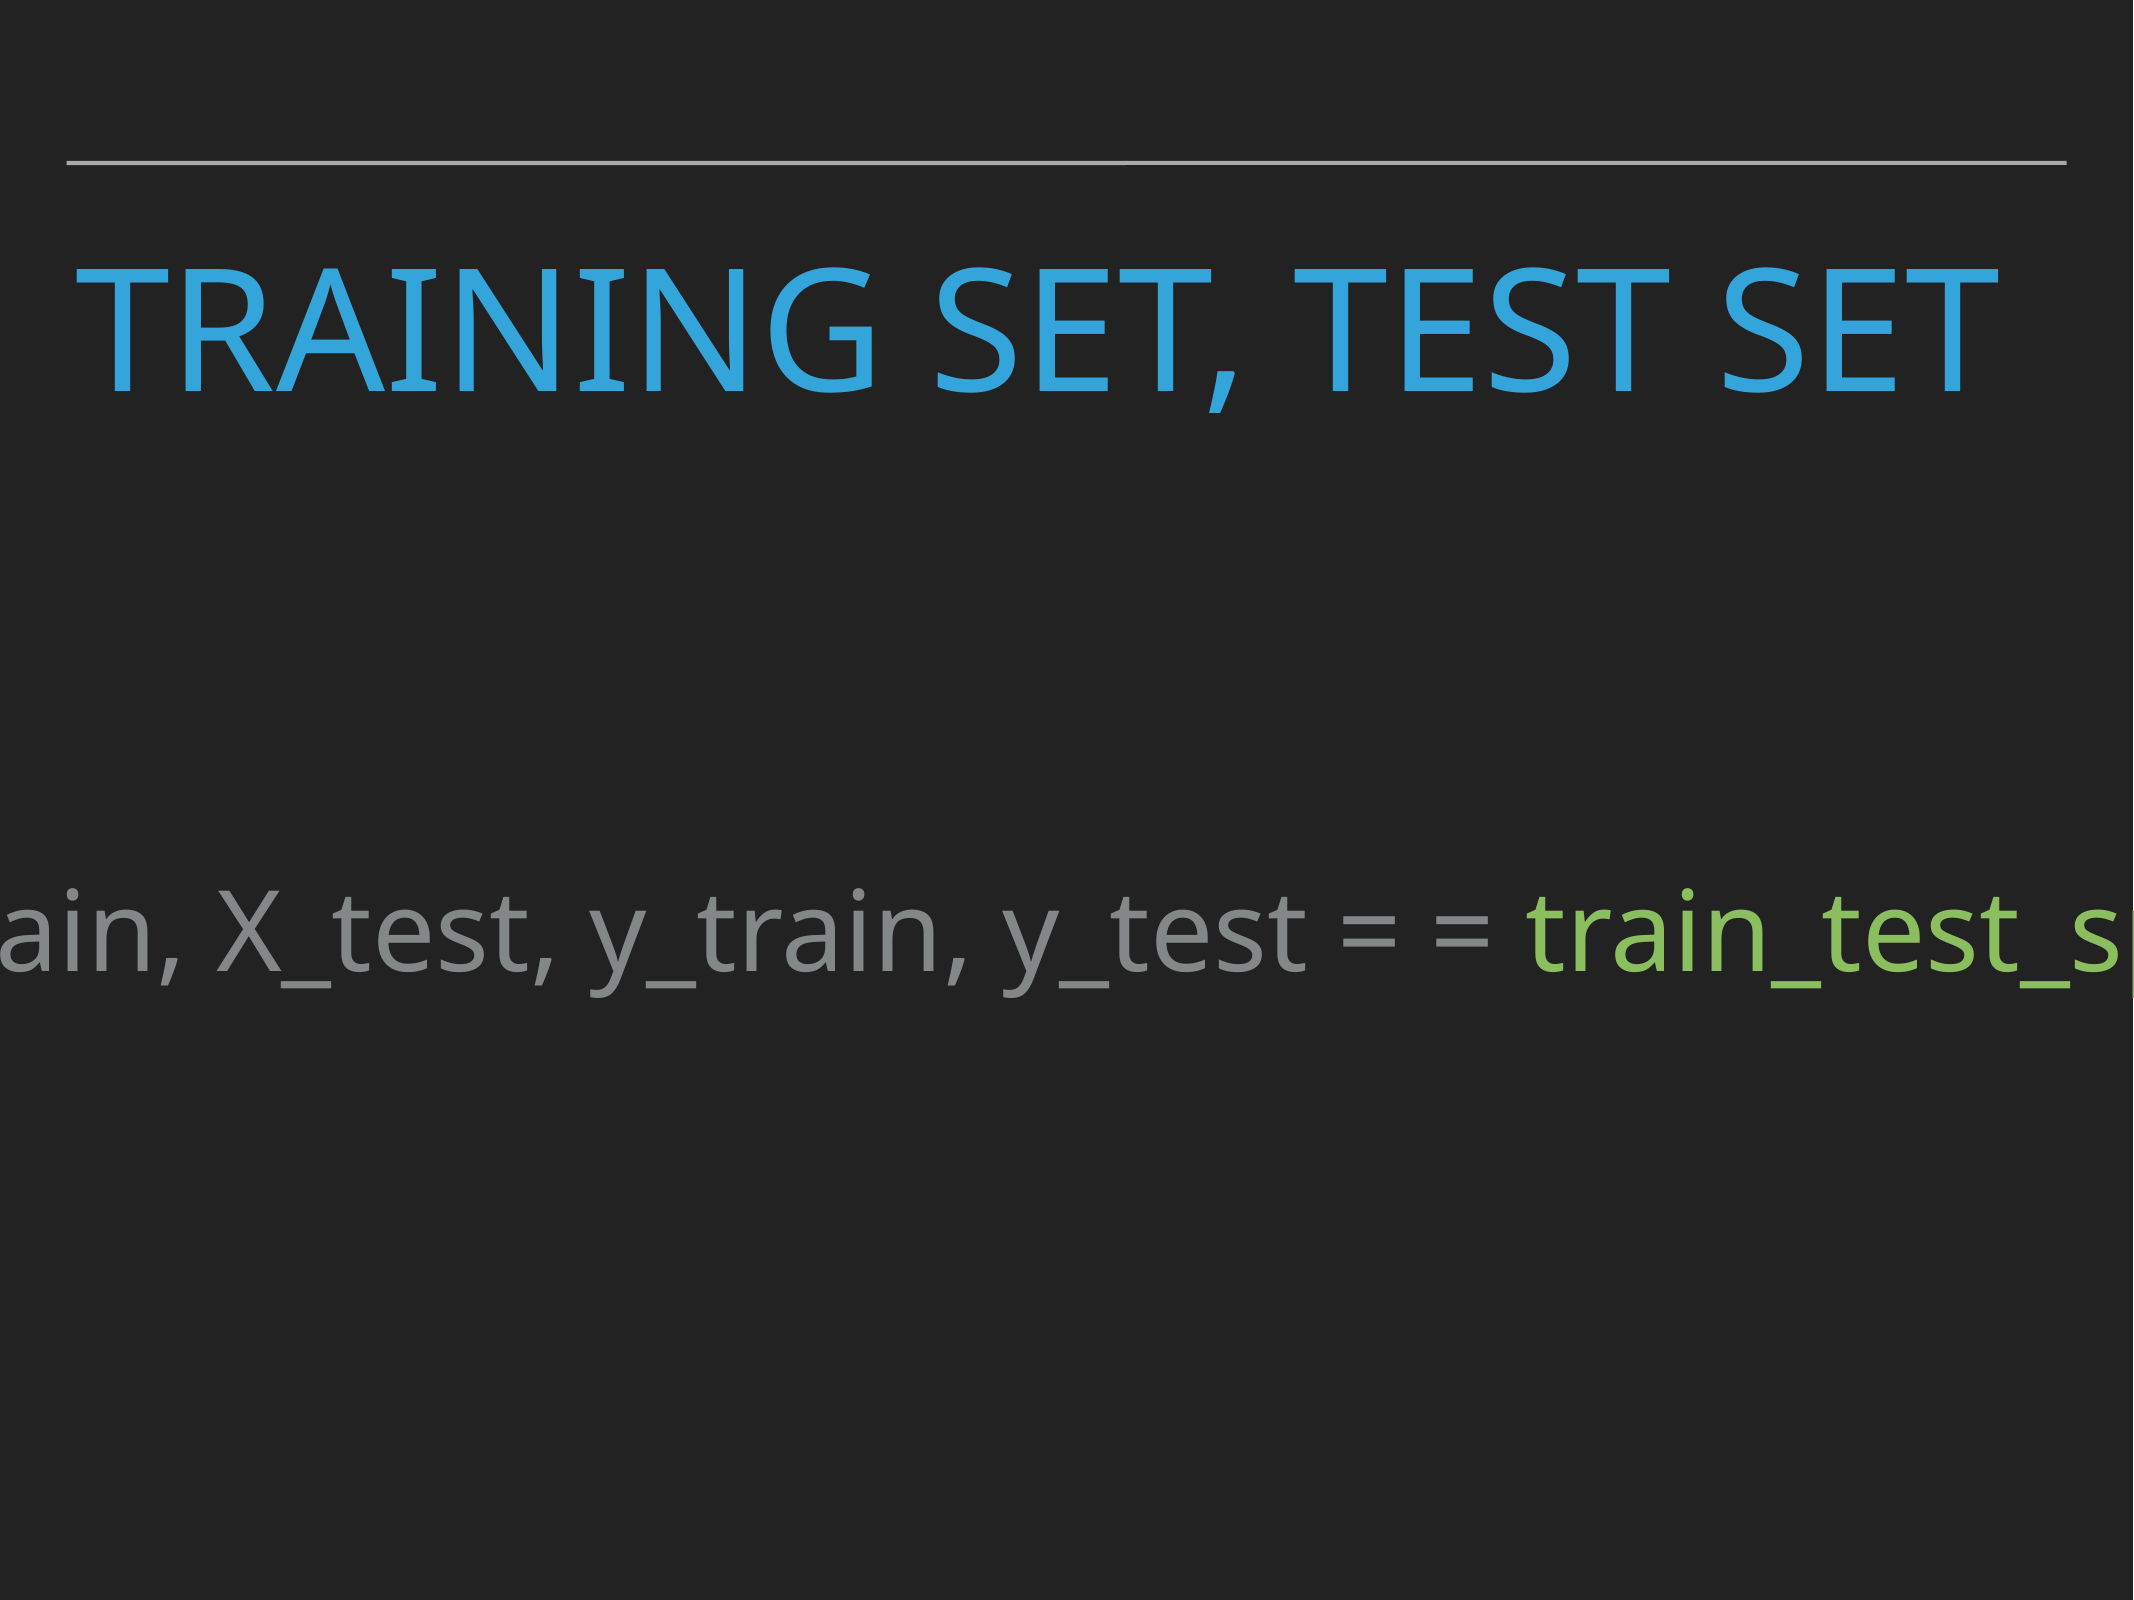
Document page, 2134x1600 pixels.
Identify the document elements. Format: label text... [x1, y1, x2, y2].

title Training Set, Test Set [66, 251, 2068, 445]
text_box X_train, X_test, y_train, y_test = = train_test_split(X, y) [0, 850, 2134, 1003]
